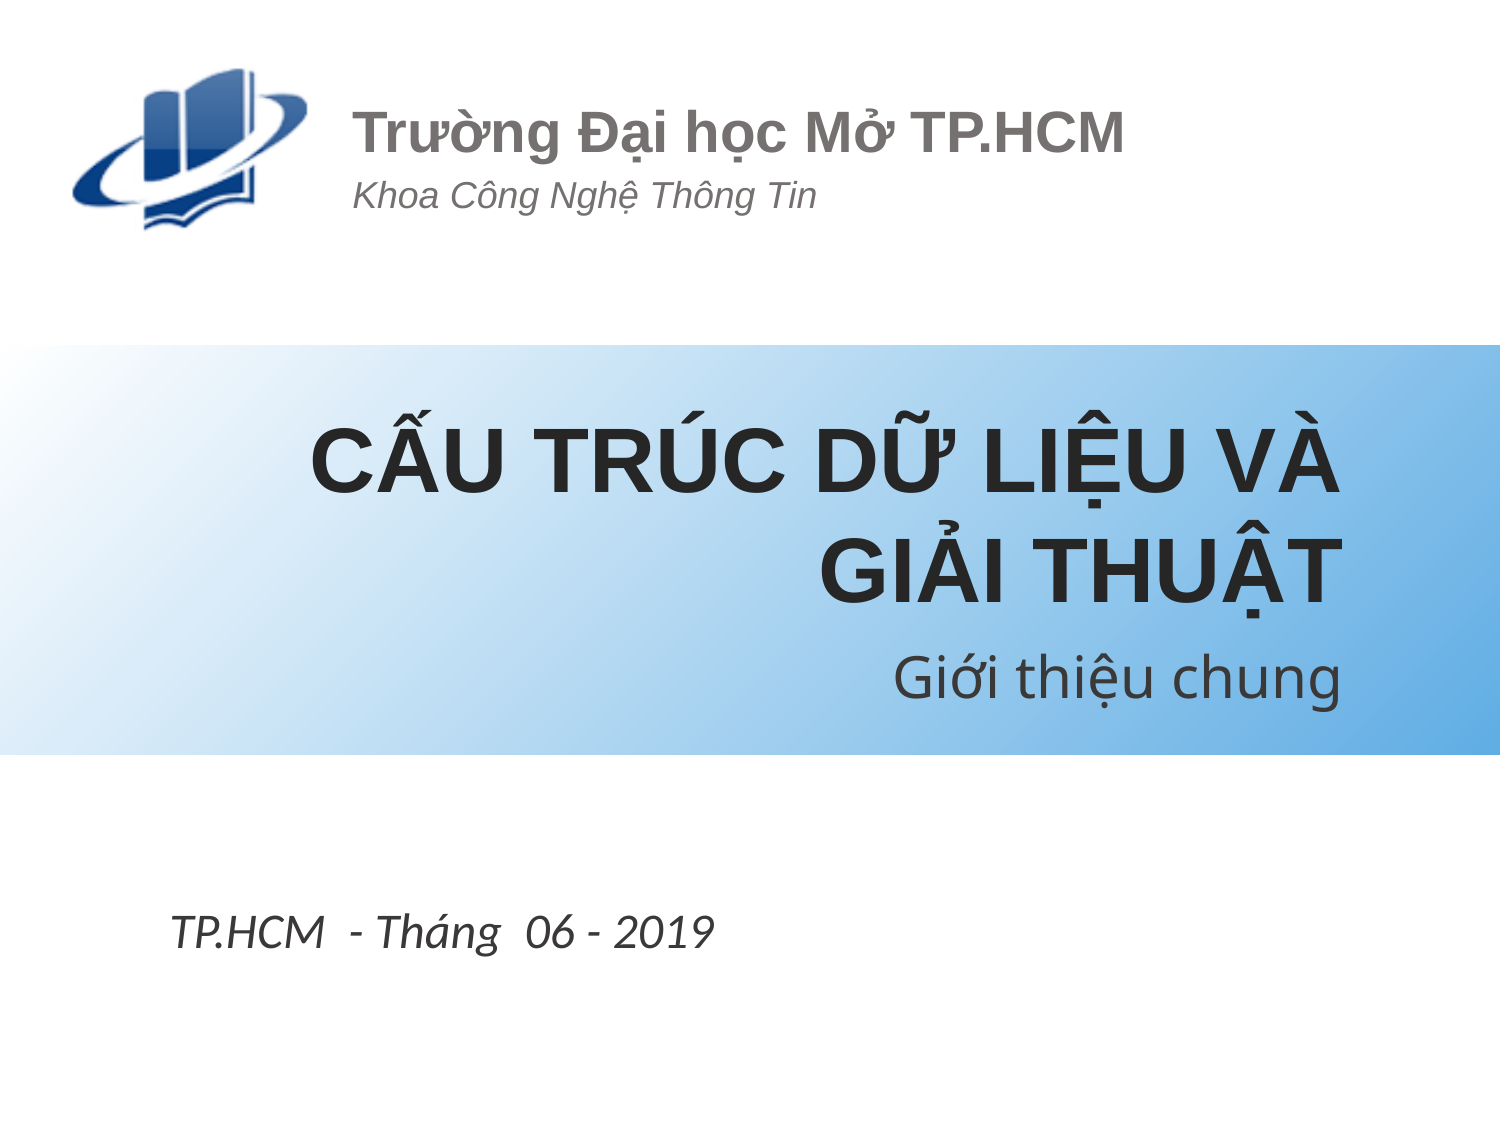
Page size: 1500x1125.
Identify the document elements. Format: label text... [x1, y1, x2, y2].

title CẤU TRÚC DỮ LIỆU VÀ GIẢI THUẬT [233, 391, 1359, 629]
text_box TP.HCM - Tháng 06 - 2019 [154, 890, 820, 966]
text_box [0, 345, 1500, 755]
picture [63, 60, 317, 242]
text_box Trường Đại học Mở TP.HCM Khoa Công Nghệ Thông Tin [337, 76, 1277, 224]
subtitle Giới thiệu chung [186, 641, 1359, 768]
